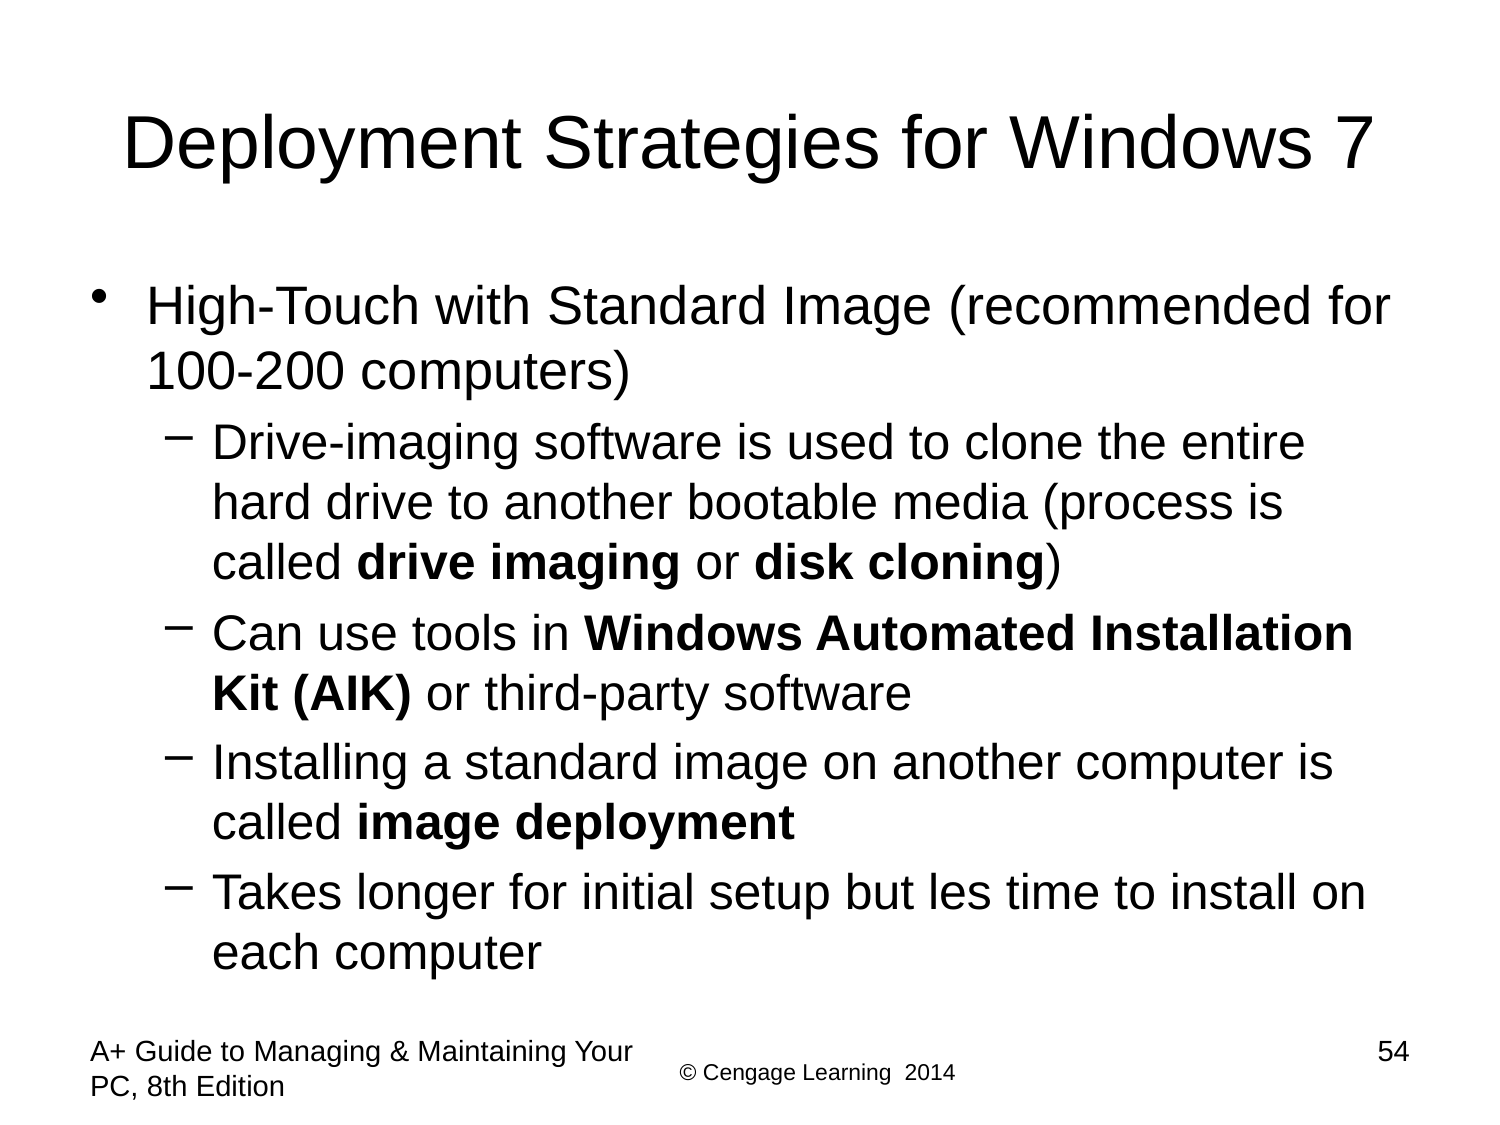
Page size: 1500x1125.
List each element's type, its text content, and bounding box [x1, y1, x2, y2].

footer A+ Guide to Managing & Maintaining Your PC, 8th Edition [74, 1024, 651, 1103]
list High-Touch with Standard Image (recommended for 100-200 computers) Drive-imaging software is used to clone the entire hard drive to another bootable media (process is called drive imaging or disk cloning) Can use tools in Windows Automated Installation Kit (AIK) or third-party software Installing a standard image on another computer is called image deployment Takes longer for initial setup but les time to install on each computer [75, 262, 1425, 1005]
title Deployment Strategies for Windows 7 [75, 45, 1425, 233]
slide_number 54 [1074, 1024, 1426, 1103]
